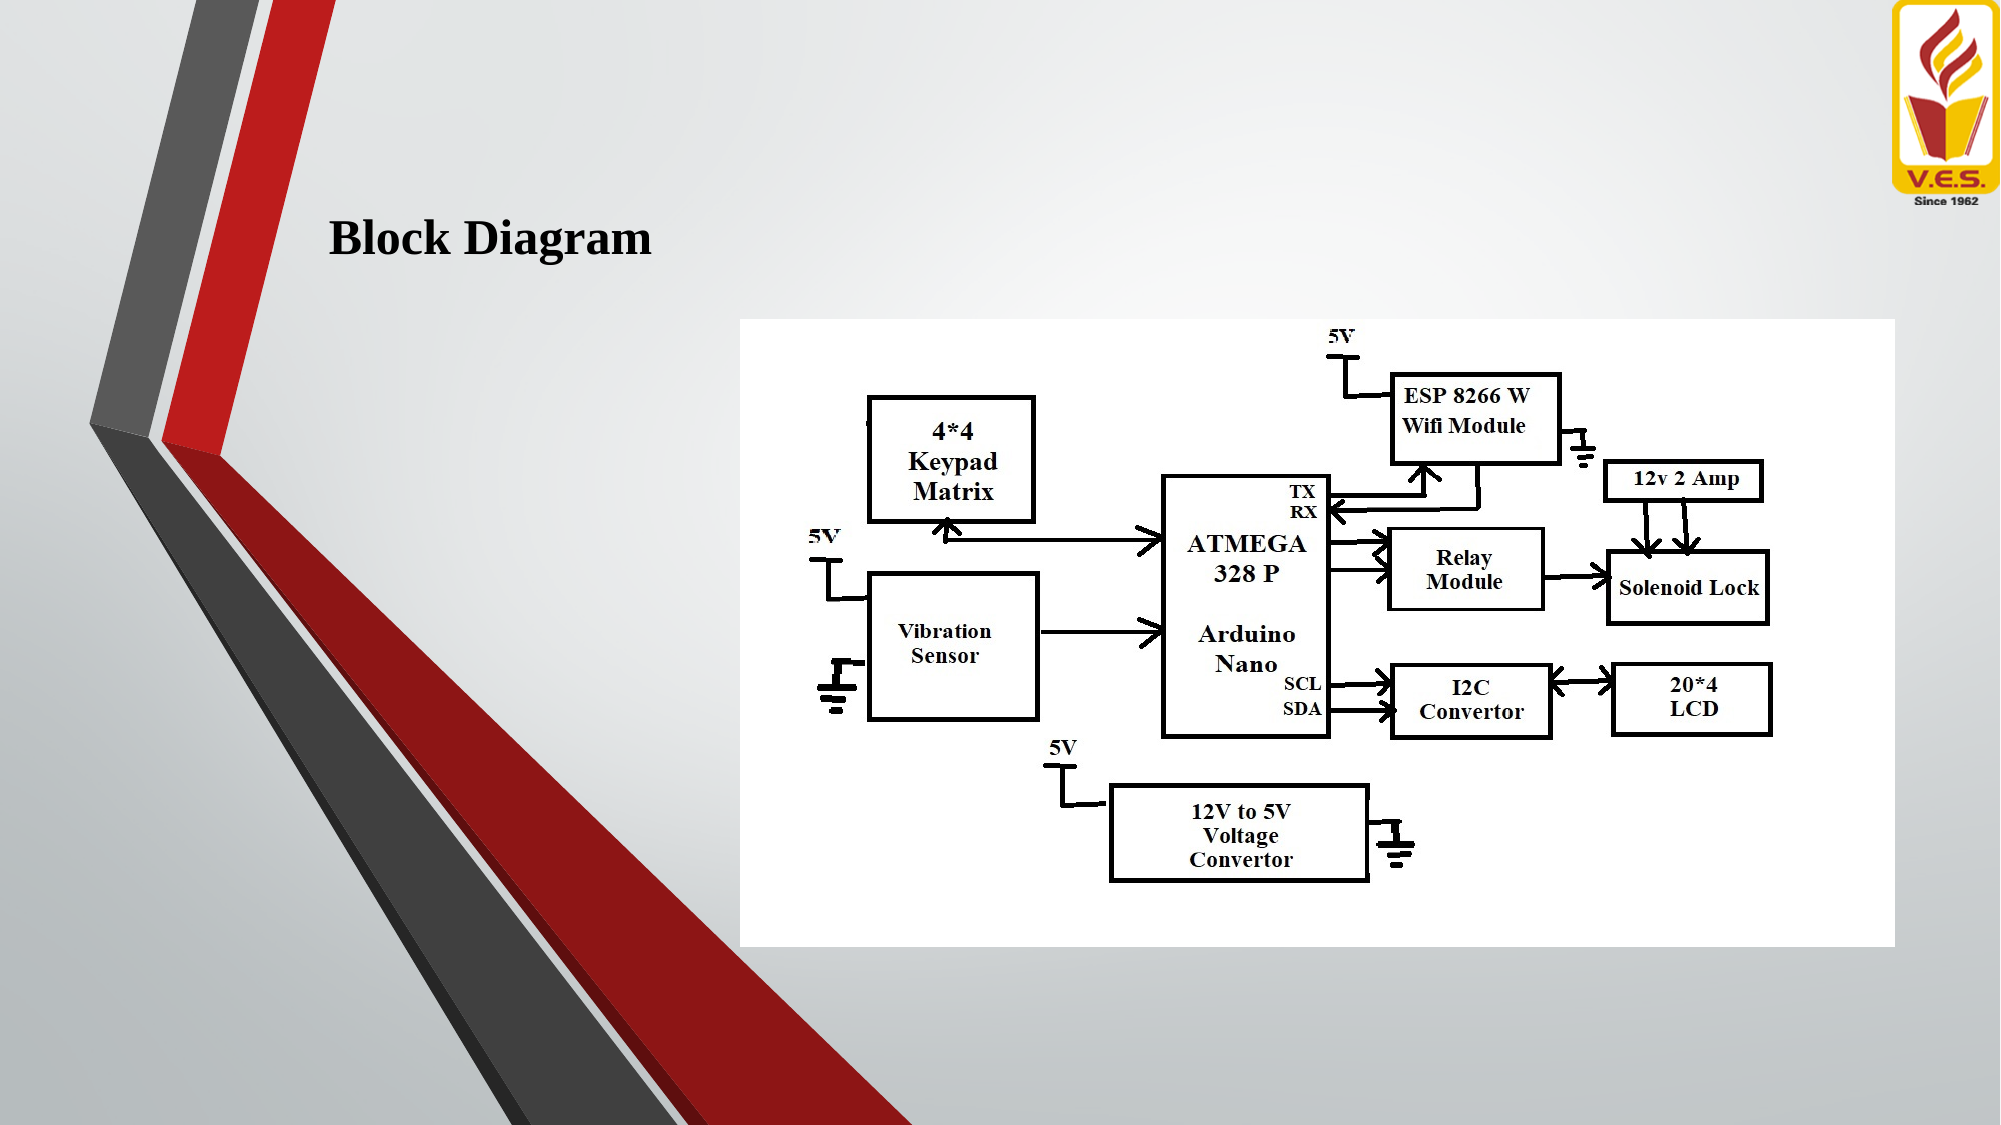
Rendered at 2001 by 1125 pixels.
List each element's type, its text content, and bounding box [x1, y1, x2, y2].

picture [740, 319, 1895, 947]
text_box Block Diagram [314, 197, 865, 272]
picture [1891, 0, 2000, 206]
